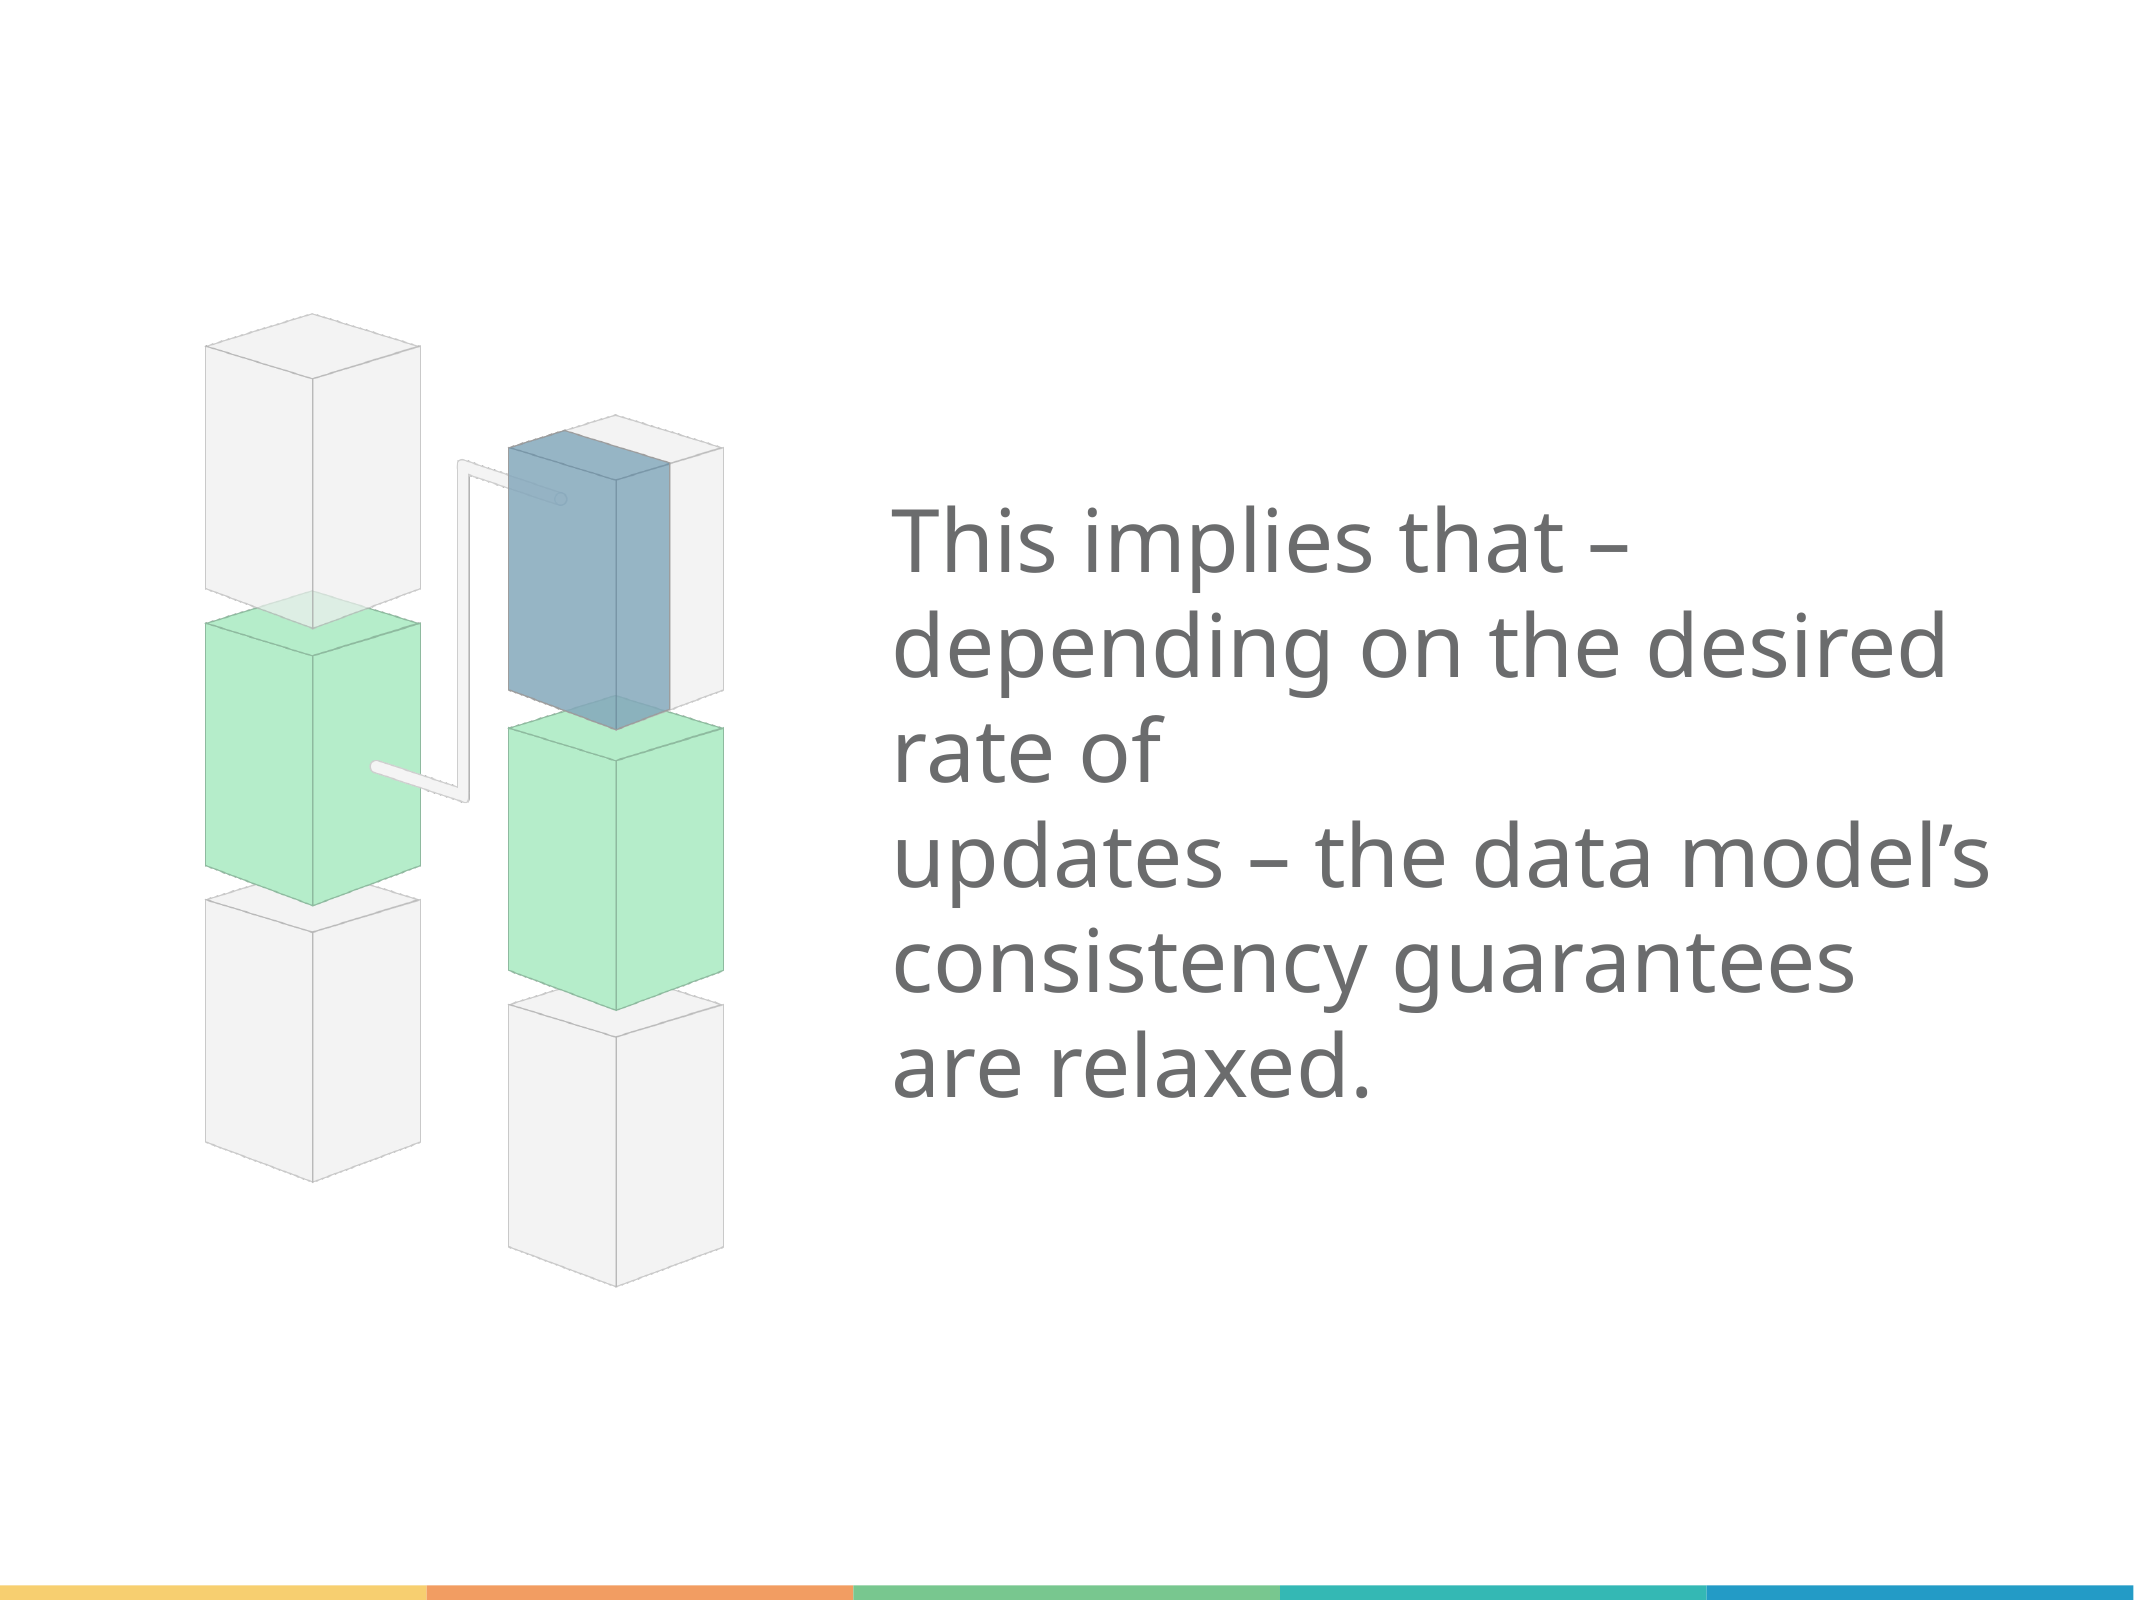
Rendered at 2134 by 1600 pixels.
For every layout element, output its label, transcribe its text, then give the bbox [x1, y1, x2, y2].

picture [202, 311, 725, 1288]
list This implies that – depending on the desired rate of updates – the data model’s consistency guarantees are relaxed. [882, 330, 2012, 1270]
